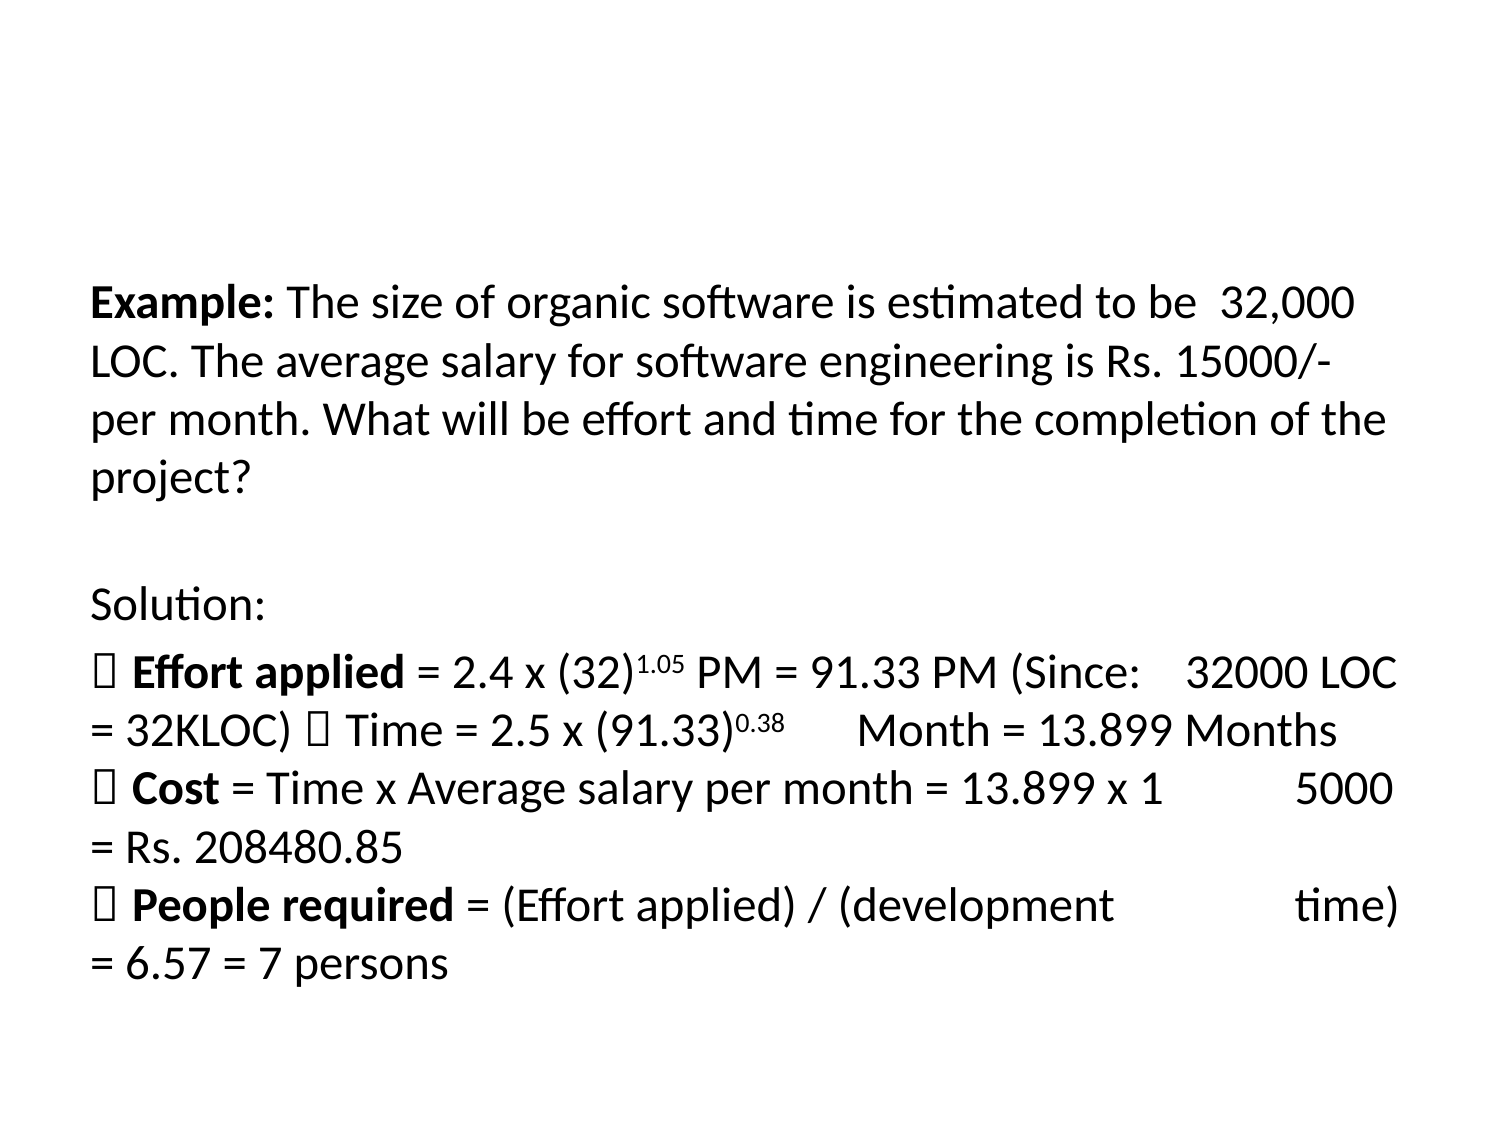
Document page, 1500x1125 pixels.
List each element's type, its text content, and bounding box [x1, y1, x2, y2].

list Example: The size of organic software is estimated to be 32,000 LOC. The average salary for software engineering is Rs. 15000/- per month. What will be effort and time for the completion of the project? Solution:  Effort applied = 2.4 x (32)1.05 PM = 91.33 PM (Since: 32000 LOC = 32KLOC)  Time = 2.5 x (91.33)0.38 Month = 13.899 Months  Cost = Time x Average salary per month = 13.899 x 1 5000 = Rs. 208480.85  People required = (Effort applied) / (development time) = 6.57 = 7 persons [75, 262, 1425, 1005]
